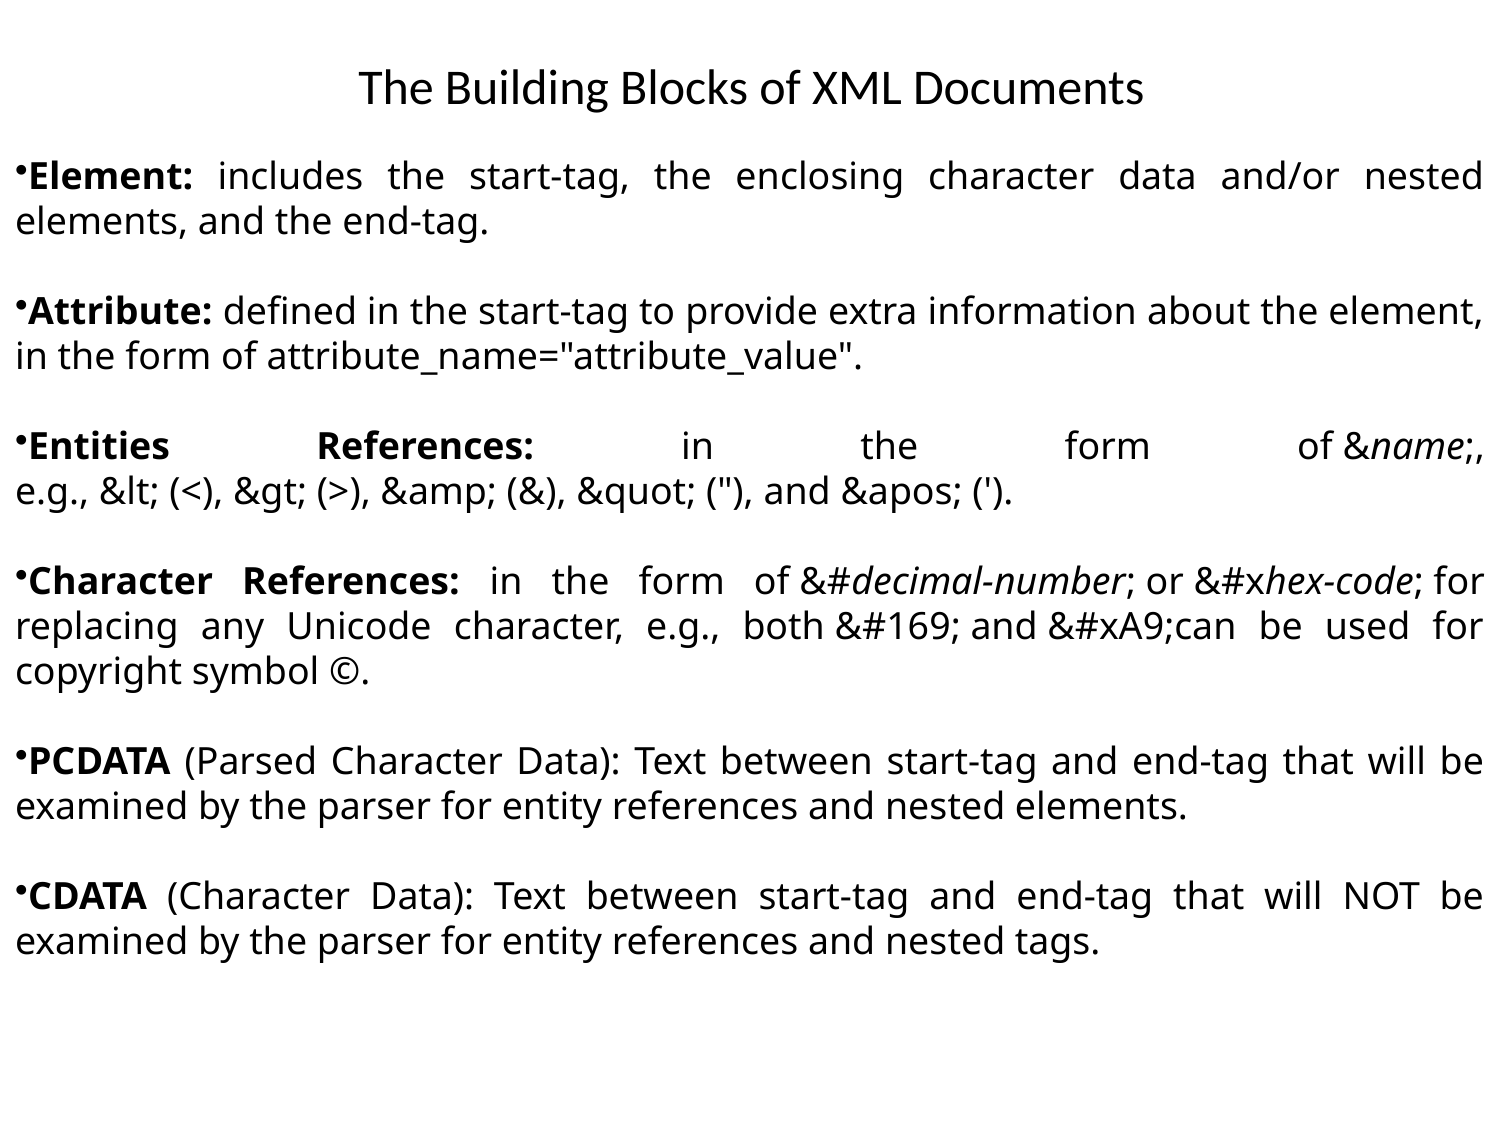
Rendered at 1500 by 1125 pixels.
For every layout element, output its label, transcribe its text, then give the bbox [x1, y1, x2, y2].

text_box Element: includes the start-tag, the enclosing character data and/or nested elements, and the end-tag. Attribute: defined in the start-tag to provide extra information about the element, in the form of attribute_name="attribute_value". Entities References: in the form of &name;, e.g., &lt; (<), &gt; (>), &amp; (&), &quot; ("), and &apos; ('). Character References: in the form of &#decimal-number; or &#xhex-code; for replacing any Unicode character, e.g., both &#169; and &#xA9;can be used for copyright symbol ©. PCDATA (Parsed Character Data): Text between start-tag and end-tag that will be examined by the parser for entity references and nested elements. CDATA (Character Data): Text between start-tag and end-tag that will NOT be examined by the parser for entity references and nested tags. [0, 144, 1500, 970]
text_box The Building Blocks of XML Documents [343, 46, 1160, 122]
